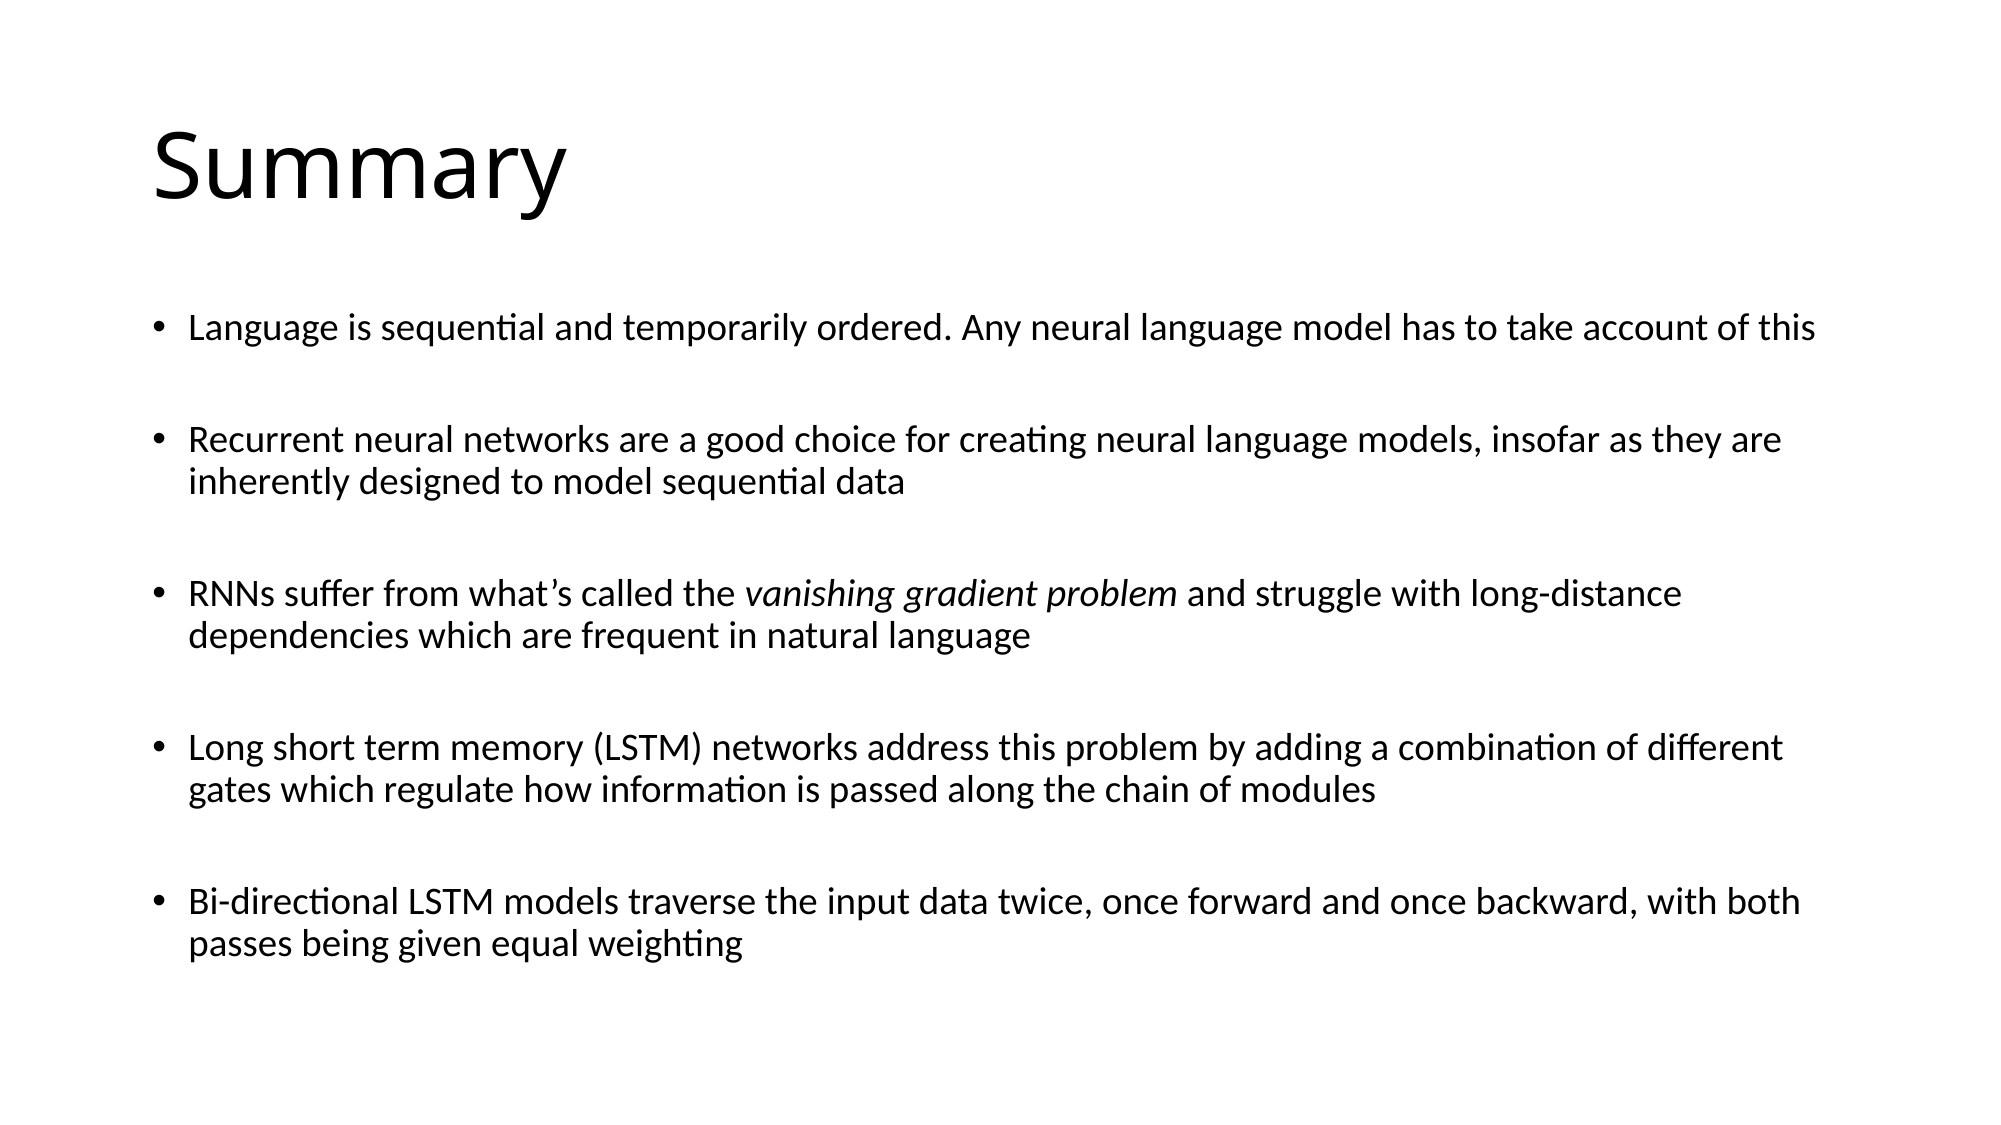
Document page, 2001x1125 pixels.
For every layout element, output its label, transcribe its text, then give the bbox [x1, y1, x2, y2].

list Language is sequential and temporarily ordered. Any neural language model has to take account of this Recurrent neural networks are a good choice for creating neural language models, insofar as they are inherently designed to model sequential data RNNs suffer from what’s called the vanishing gradient problem and struggle with long-distance dependencies which are frequent in natural language Long short term memory (LSTM) networks address this problem by adding a combination of different gates which regulate how information is passed along the chain of modules Bi-directional LSTM models traverse the input data twice, once forward and once backward, with both passes being given equal weighting [137, 299, 1863, 1014]
title Summary [137, 59, 1863, 278]
